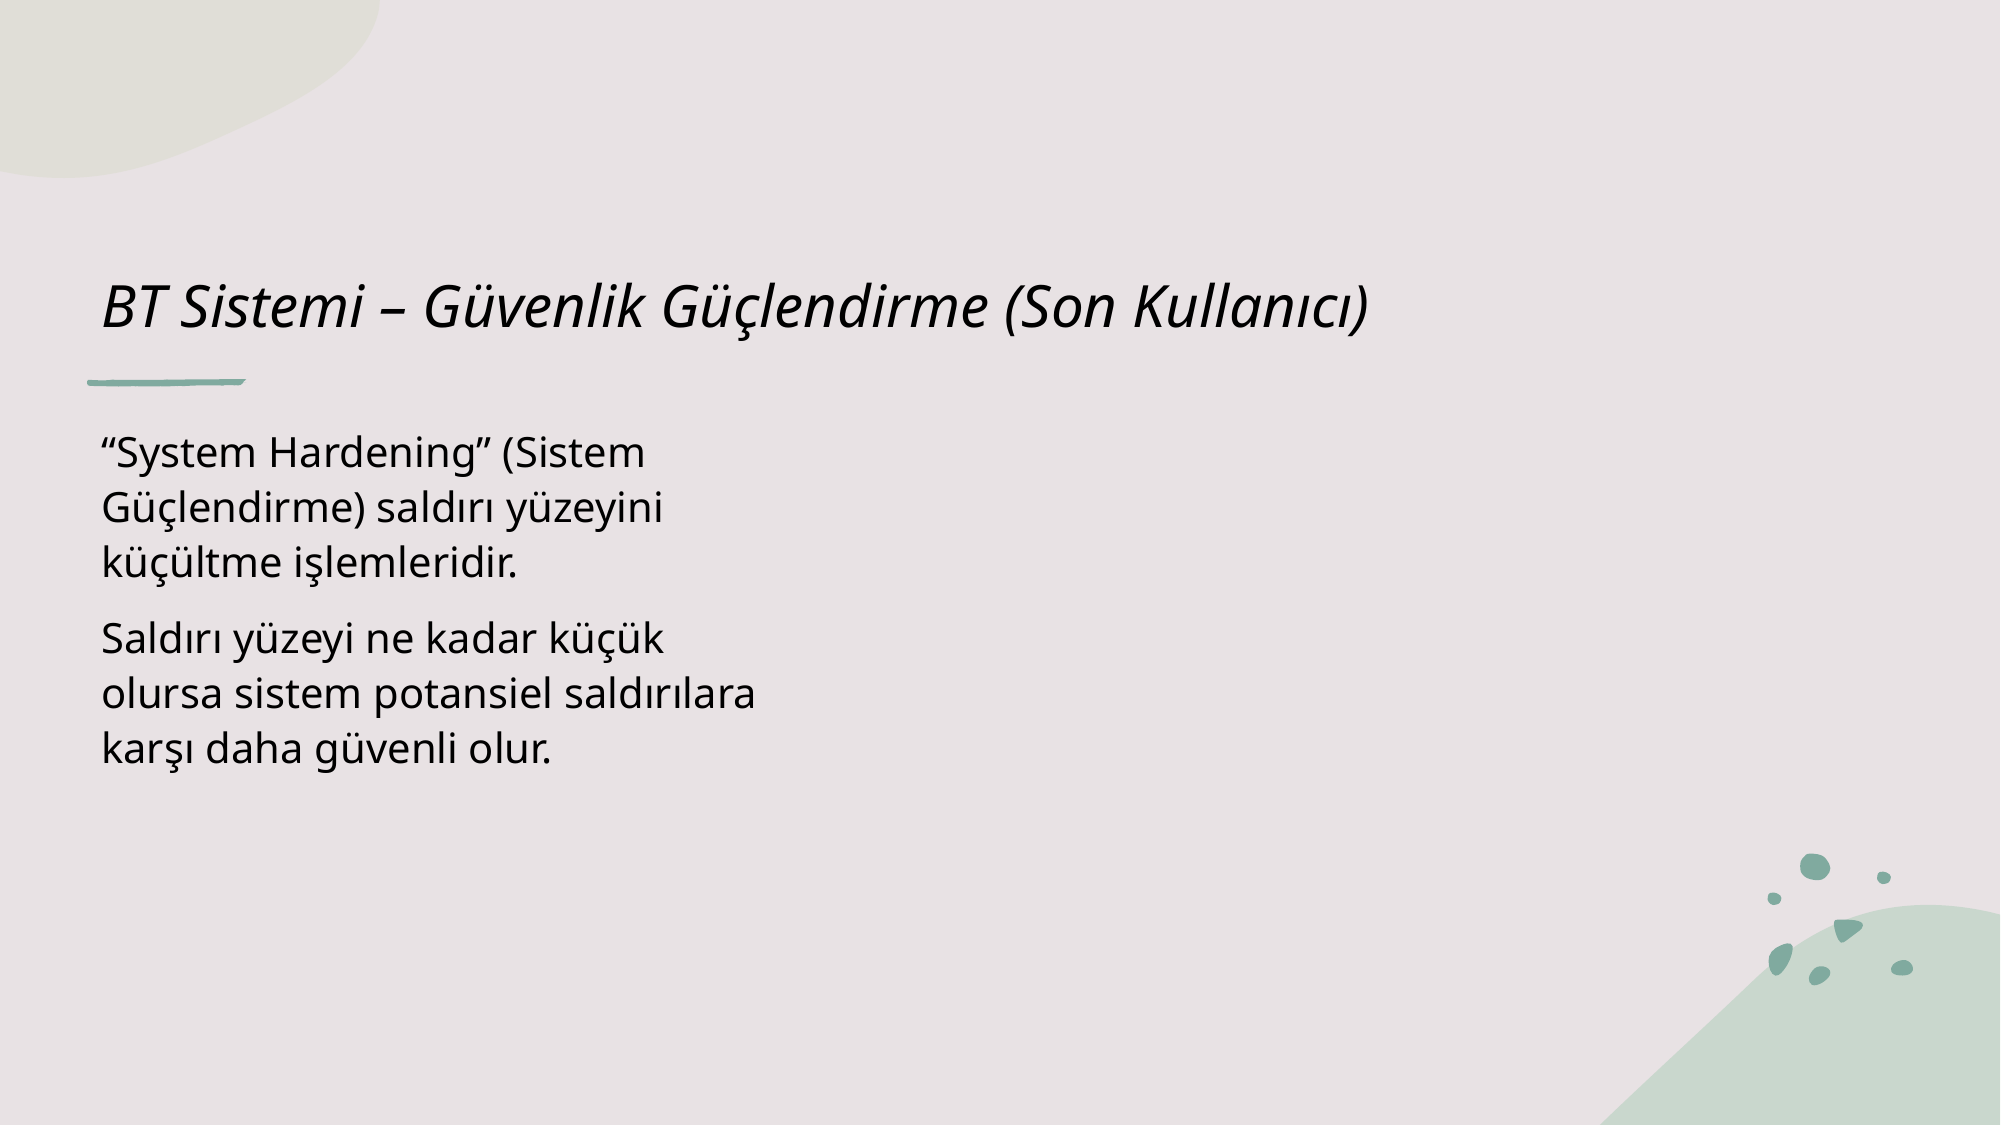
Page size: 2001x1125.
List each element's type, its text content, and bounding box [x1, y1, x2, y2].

list “System Hardening” (Sistem Güçlendirme) saldırı yüzeyini küçültme işlemleridir. Saldırı yüzeyi ne kadar küçük olursa sistem potansiel saldırılara karşı daha güvenli olur. [86, 413, 801, 996]
title BT Sistemi – Güvenlik Güçlendirme (Son Kullanıcı) [86, 129, 1740, 347]
